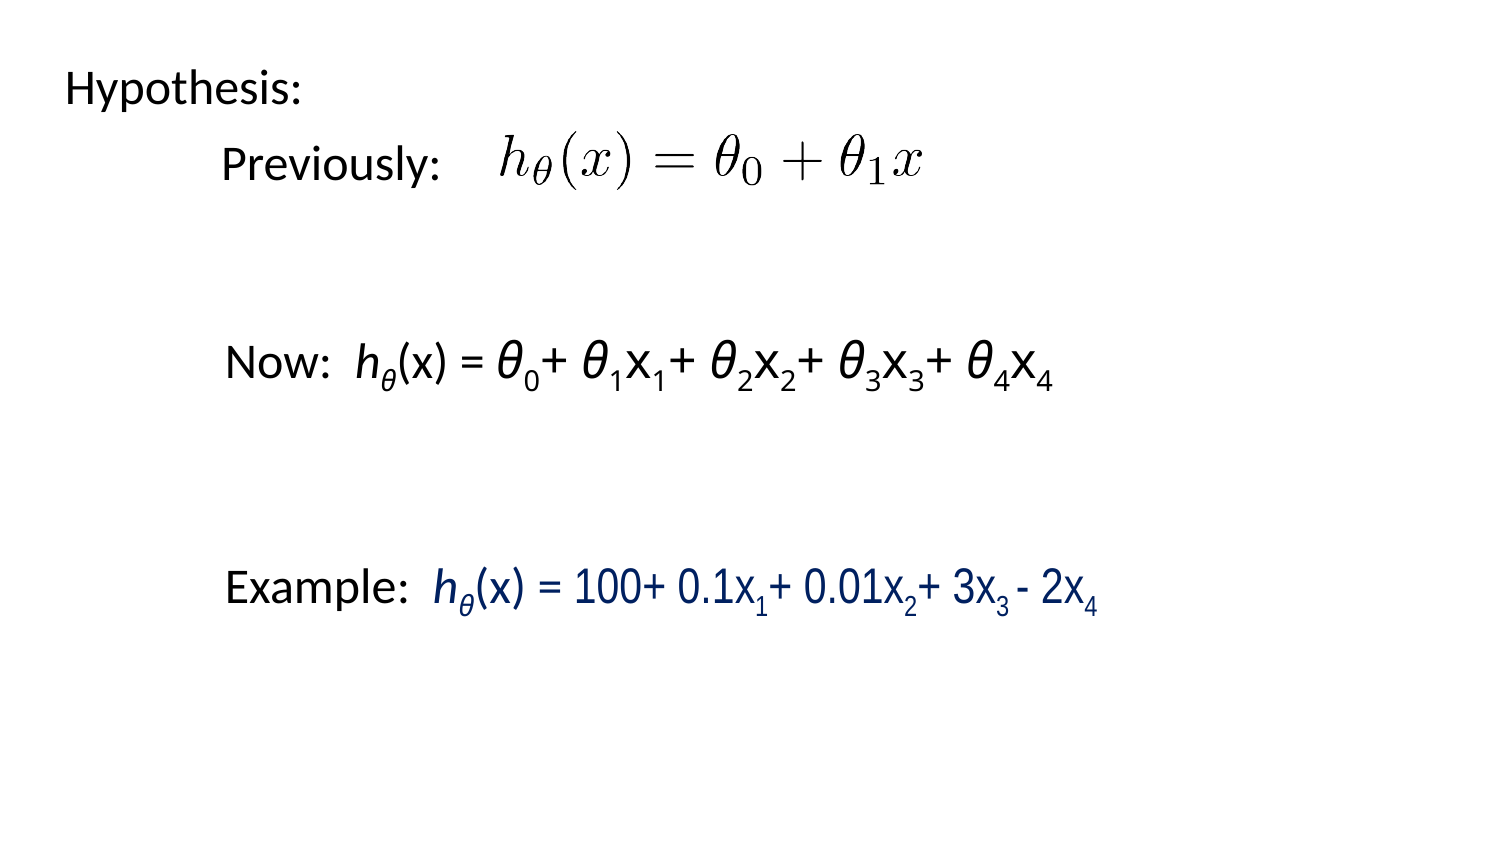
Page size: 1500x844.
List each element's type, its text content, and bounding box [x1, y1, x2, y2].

text_box Now: hθ(x) = θ0+ θ1x1+ θ2x2+ θ3x3+ θ4x4 [74, 321, 1350, 405]
picture [499, 130, 922, 191]
text_box Example: hθ(x) = 100+ 0.1x1+ 0.01x2+ 3x3 - 2x4 [74, 546, 1350, 630]
text_box Previously: [56, 122, 1332, 198]
text_box Hypothesis: [49, 46, 1325, 122]
